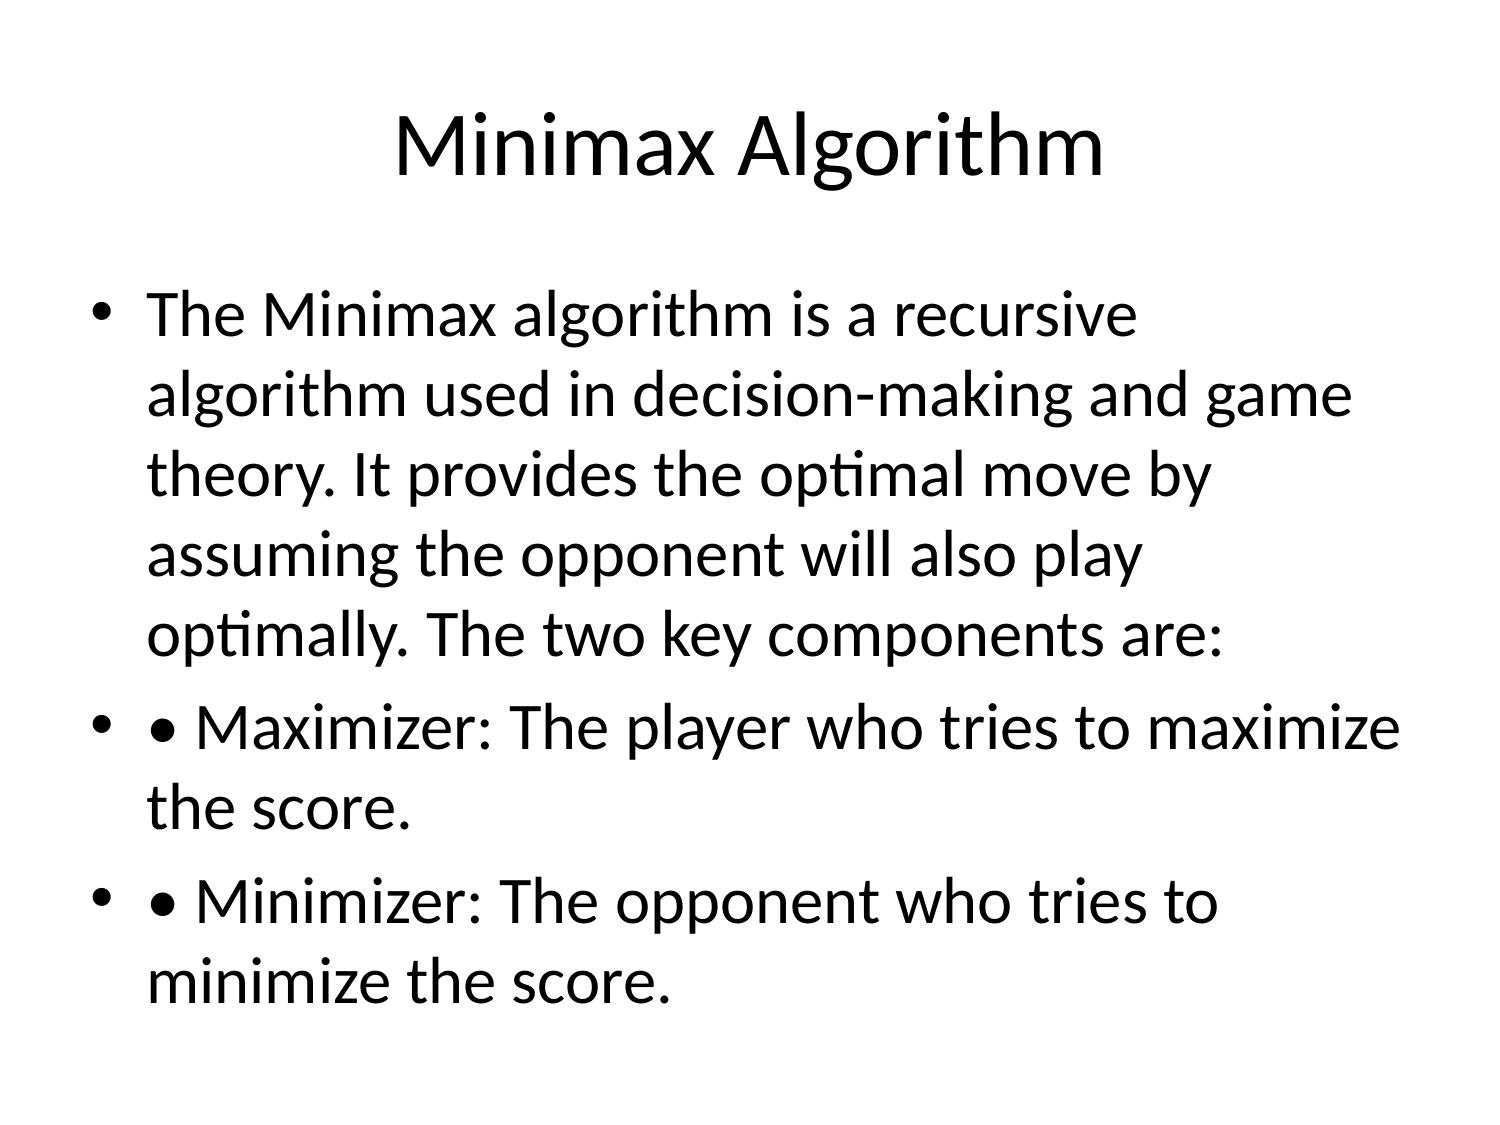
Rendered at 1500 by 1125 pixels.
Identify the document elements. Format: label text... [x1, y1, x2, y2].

list The Minimax algorithm is a recursive algorithm used in decision-making and game theory. It provides the optimal move by assuming the opponent will also play optimally. The two key components are: • Maximizer: The player who tries to maximize the score. • Minimizer: The opponent who tries to minimize the score. [75, 262, 1425, 1005]
title Minimax Algorithm [75, 45, 1425, 233]
